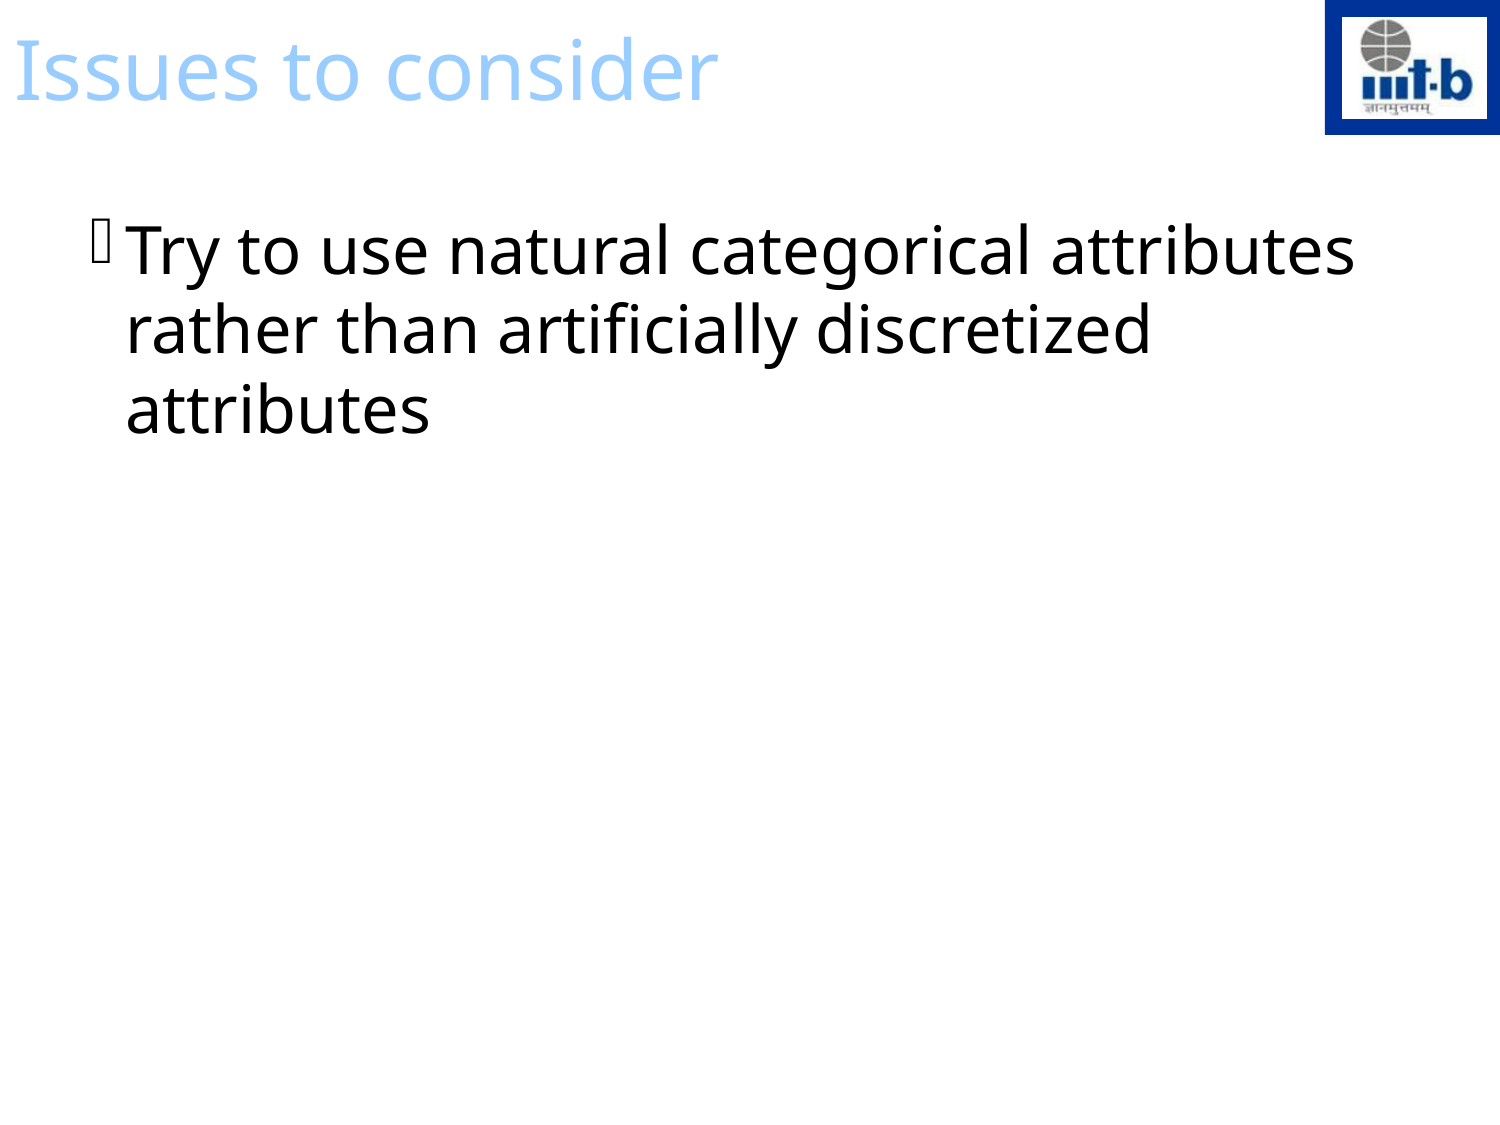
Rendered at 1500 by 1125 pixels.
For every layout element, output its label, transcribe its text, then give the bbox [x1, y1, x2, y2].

text_box Try to use natural categorical attributes rather than artificially discretized attributes [75, 200, 1425, 1005]
picture [1342, 17, 1487, 119]
text_box Issues to consider [0, 0, 1326, 135]
